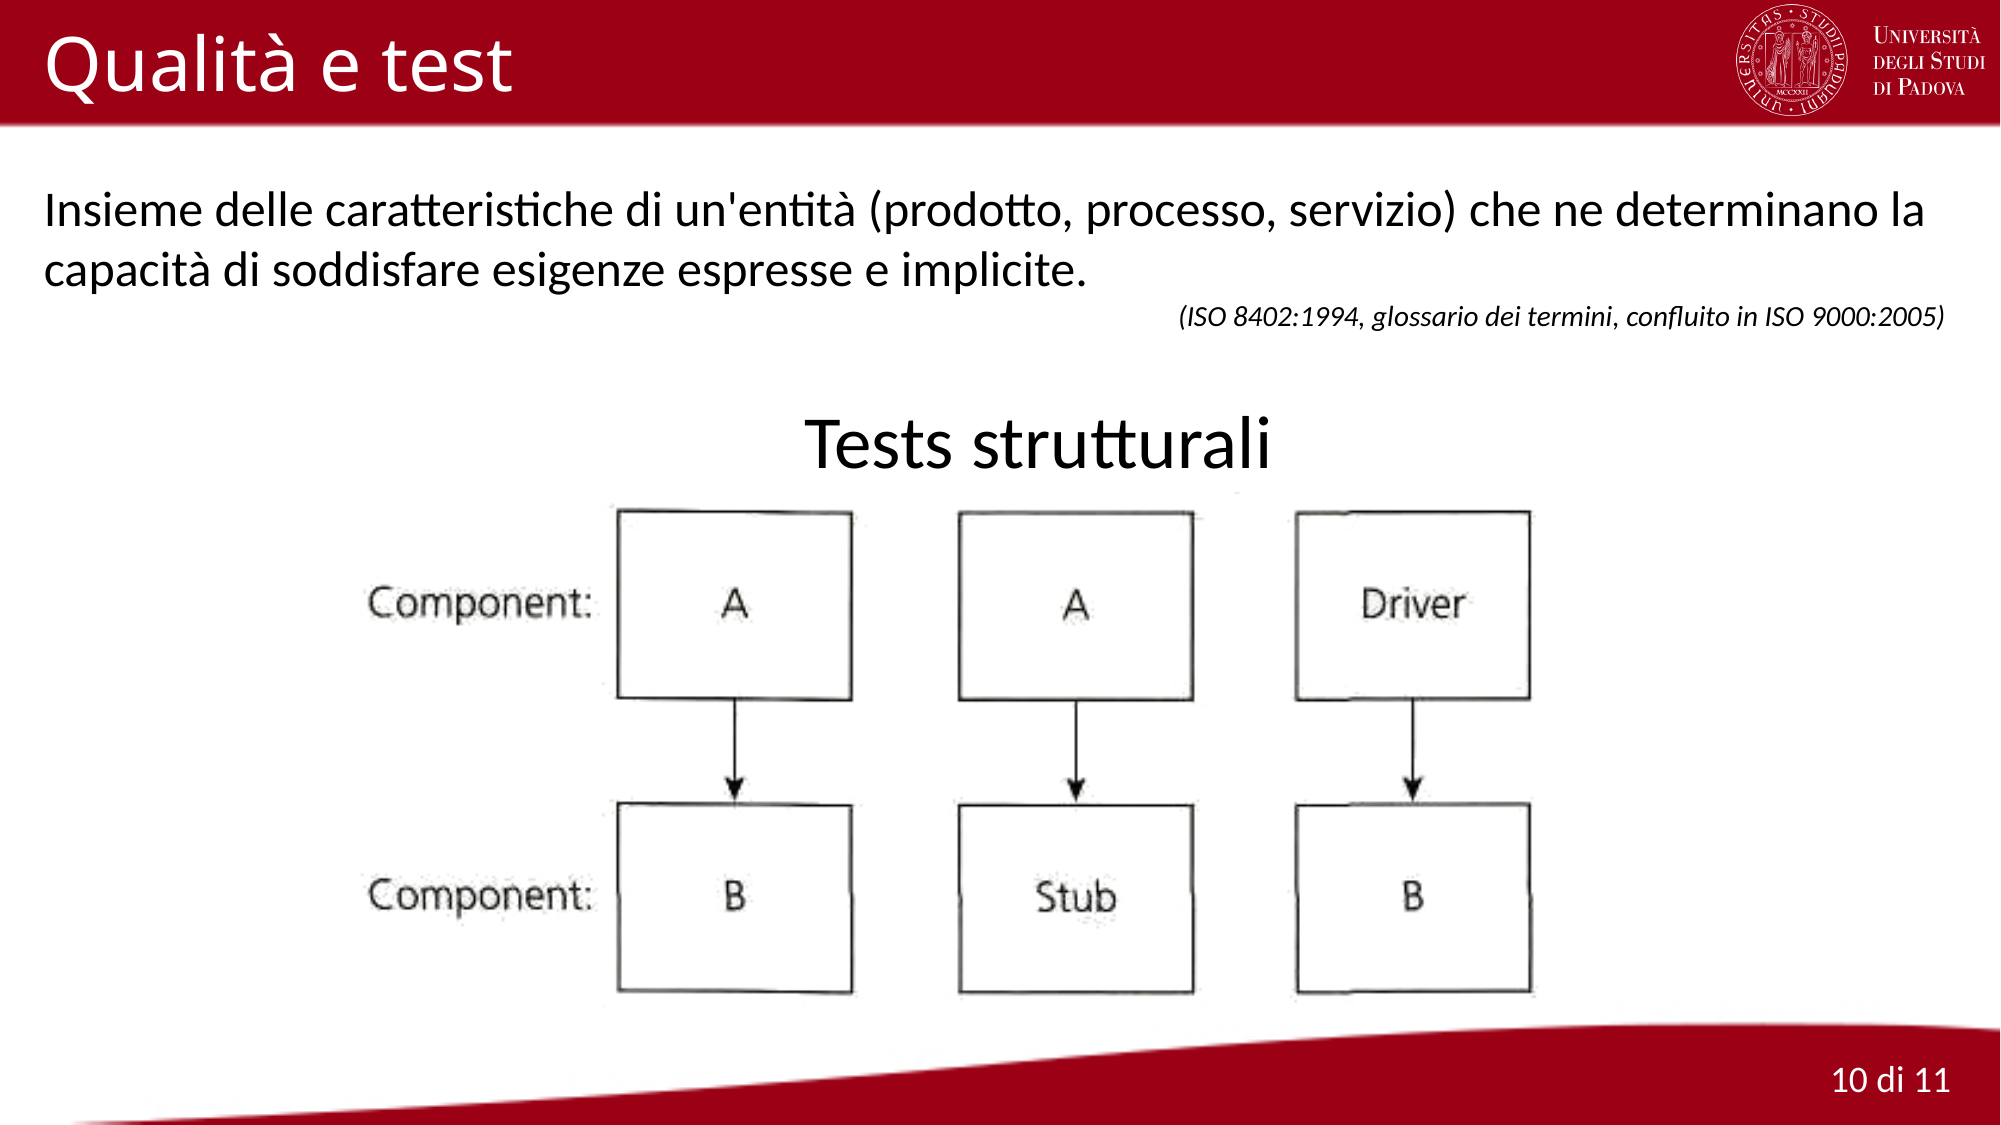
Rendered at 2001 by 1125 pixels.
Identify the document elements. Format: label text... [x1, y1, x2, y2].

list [1736, 4, 1985, 116]
text_box Tests strutturali [789, 386, 1318, 492]
picture [0, 0, 2001, 1125]
title Qualità e test [29, 18, 1736, 116]
text_box Insieme delle caratteristiche di un'entità (prodotto, processo, servizio) che ne determinano la capacità di soddisfare esigenze espresse e implicite. (ISO 8402:1994, glossario dei termini, confluito in ISO 9000:2005) [28, 169, 1961, 385]
text_box 10 di 11 [1815, 1047, 1985, 1108]
